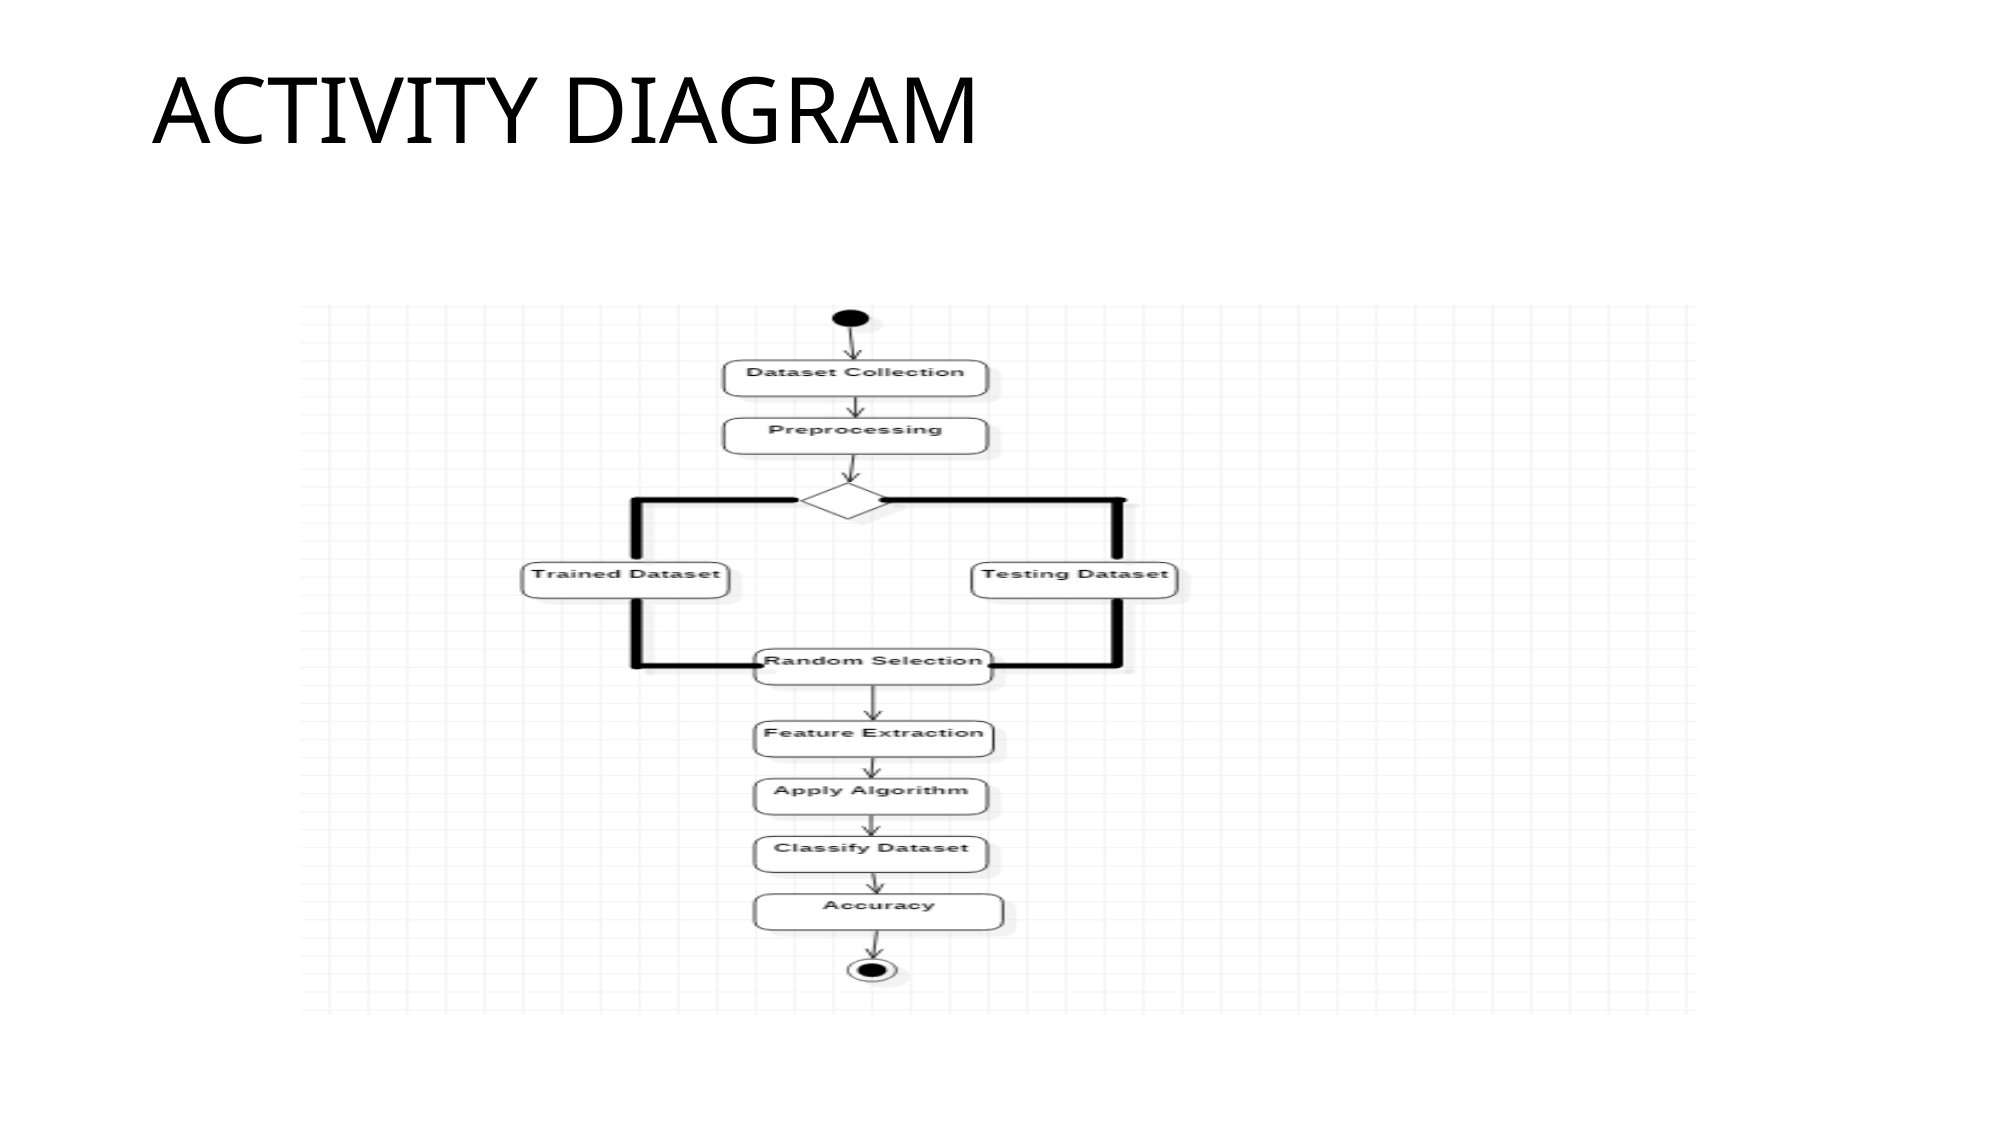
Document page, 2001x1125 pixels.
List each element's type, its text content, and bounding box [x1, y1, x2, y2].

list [299, 304, 1698, 1014]
title ACTIVITY DIAGRAM [137, 59, 1863, 278]
